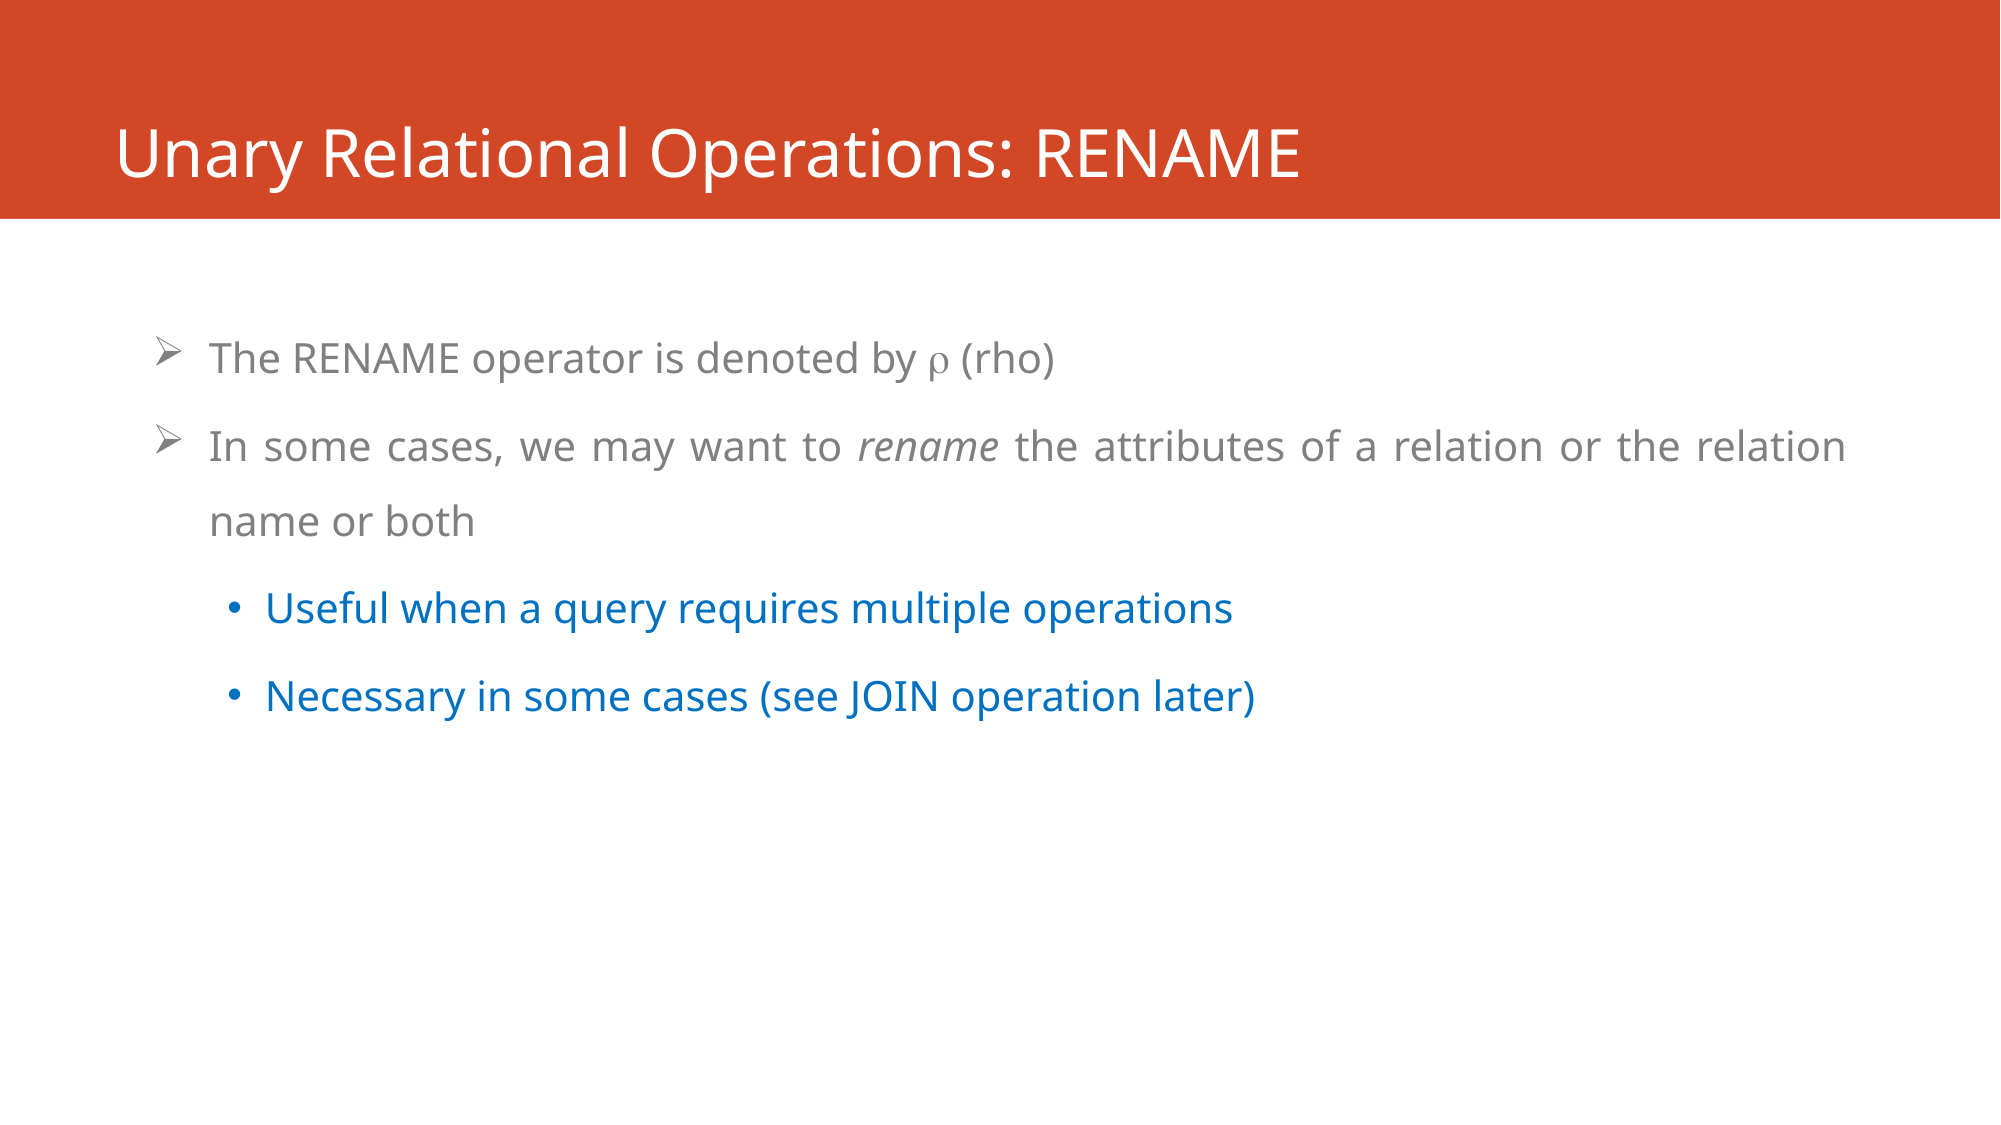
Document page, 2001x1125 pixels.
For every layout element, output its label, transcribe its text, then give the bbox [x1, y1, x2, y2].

list The RENAME operator is denoted by  (rho) In some cases, we may want to rename the attributes of a relation or the relation name or both Useful when a query requires multiple operations Necessary in some cases (see JOIN operation later) [137, 299, 1863, 1014]
title Unary Relational Operations: RENAME [99, 0, 1863, 199]
